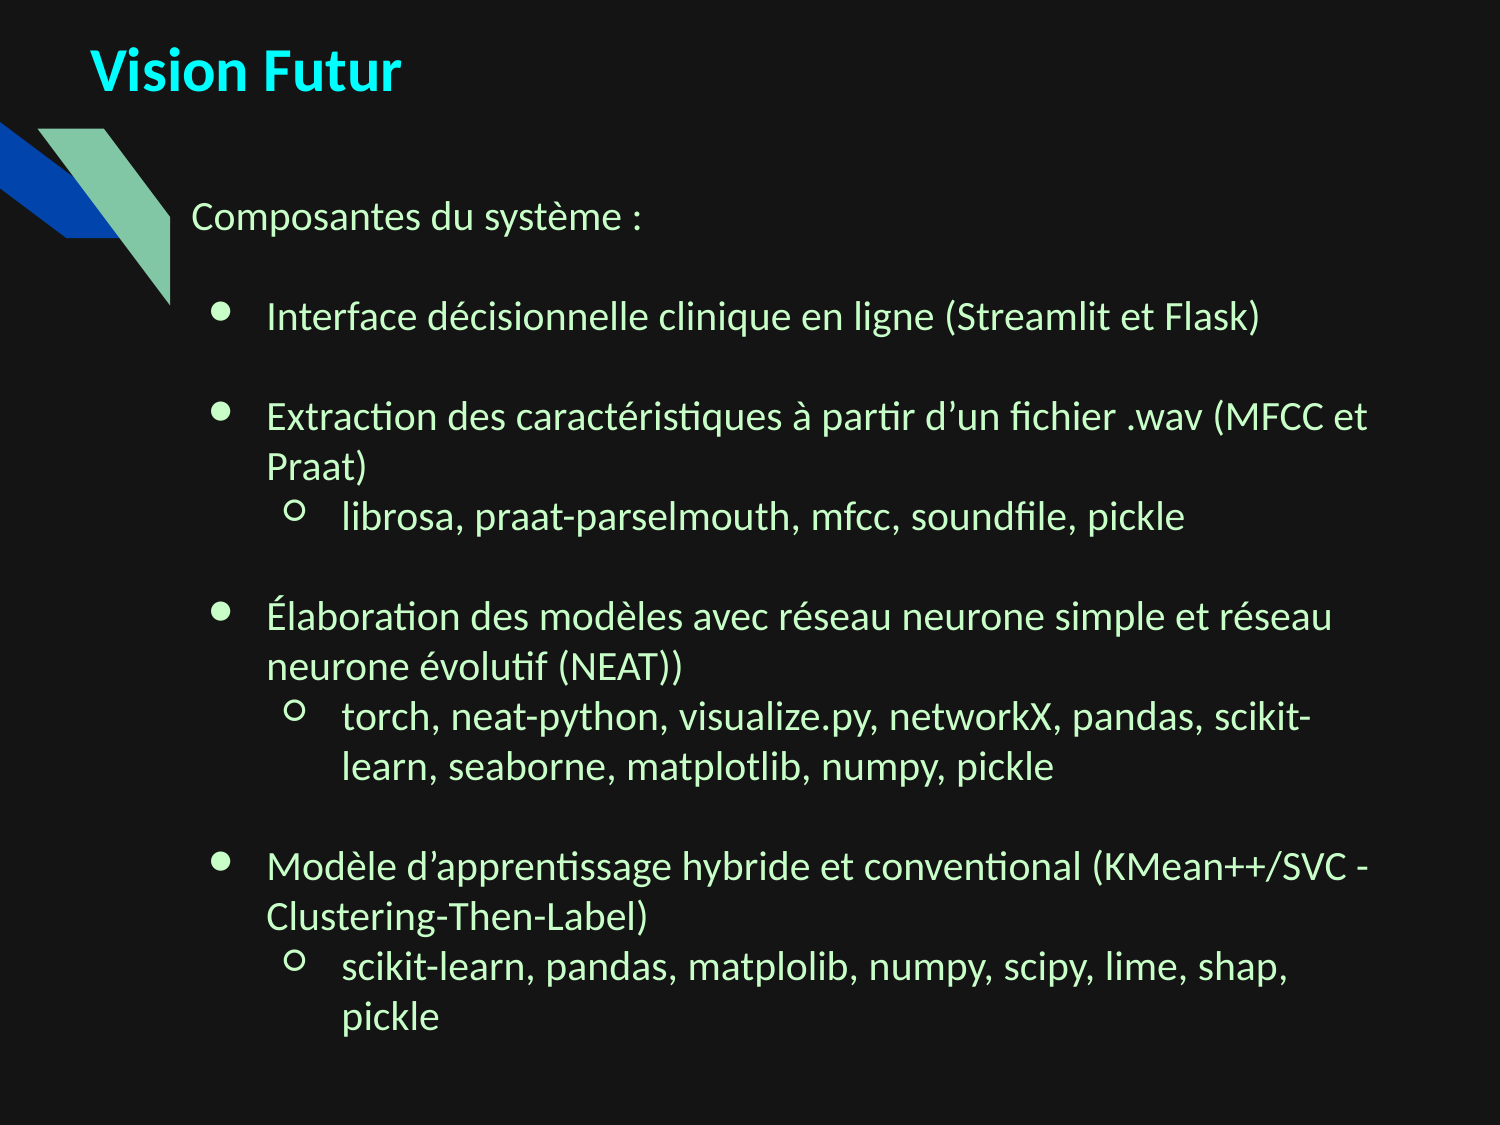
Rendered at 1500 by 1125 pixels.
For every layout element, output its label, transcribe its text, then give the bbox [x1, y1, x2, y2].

text_box Composantes du système : Interface décisionnelle clinique en ligne (Streamlit et Flask) Extraction des caractéristiques à partir d’un fichier .wav (MFCC et Praat) librosa, praat-parselmouth, mfcc, soundfile, pickle Élaboration des modèles avec réseau neurone simple et réseau neurone évolutif (NEAT)) torch, neat-python, visualize.py, networkX, pandas, scikit-learn, seaborne, matplotlib, numpy, pickle Modèle d’apprentissage hybride et conventional (KMean++/SVC - Clustering-Then-Label) scikit-learn, pandas, matplolib, numpy, scipy, lime, shap, pickle [176, 135, 1395, 1047]
text_box Vision Futur [74, 21, 1425, 112]
